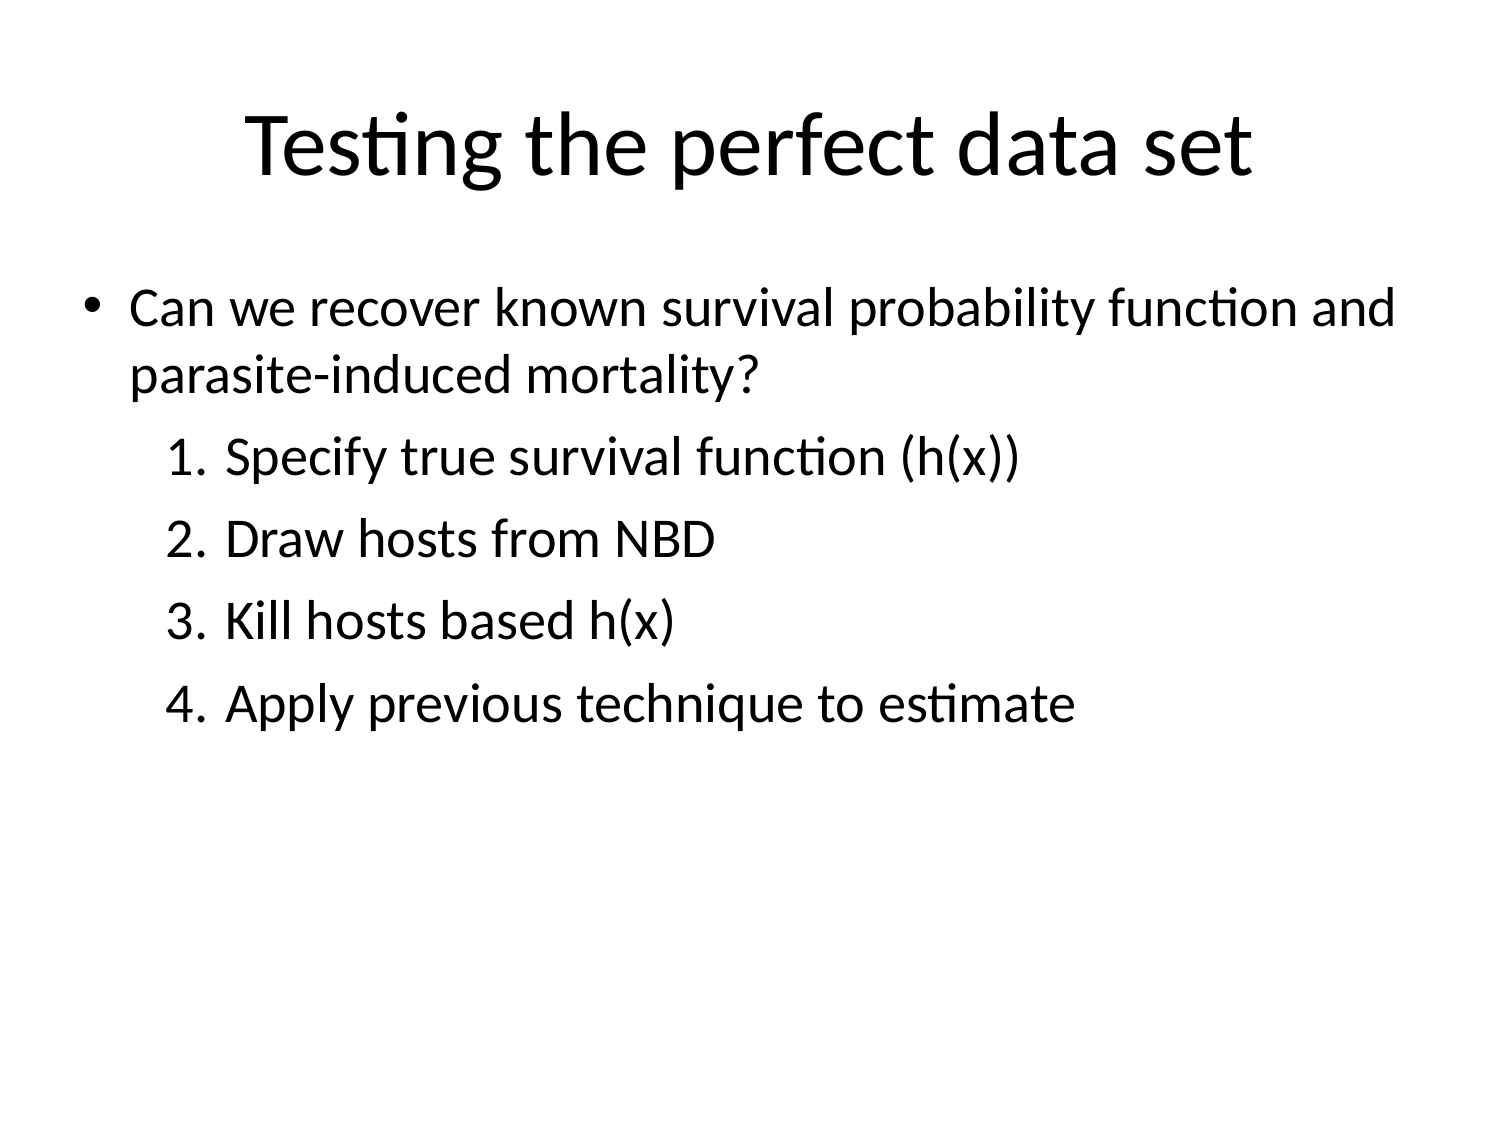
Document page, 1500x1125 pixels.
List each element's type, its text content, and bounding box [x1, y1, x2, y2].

list Can we recover known survival probability function and parasite-induced mortality? Specify true survival function (h(x)) Draw hosts from NBD Kill hosts based h(x) Apply previous technique to estimate [74, 261, 1426, 1006]
title Testing the perfect data set [74, 44, 1426, 234]
